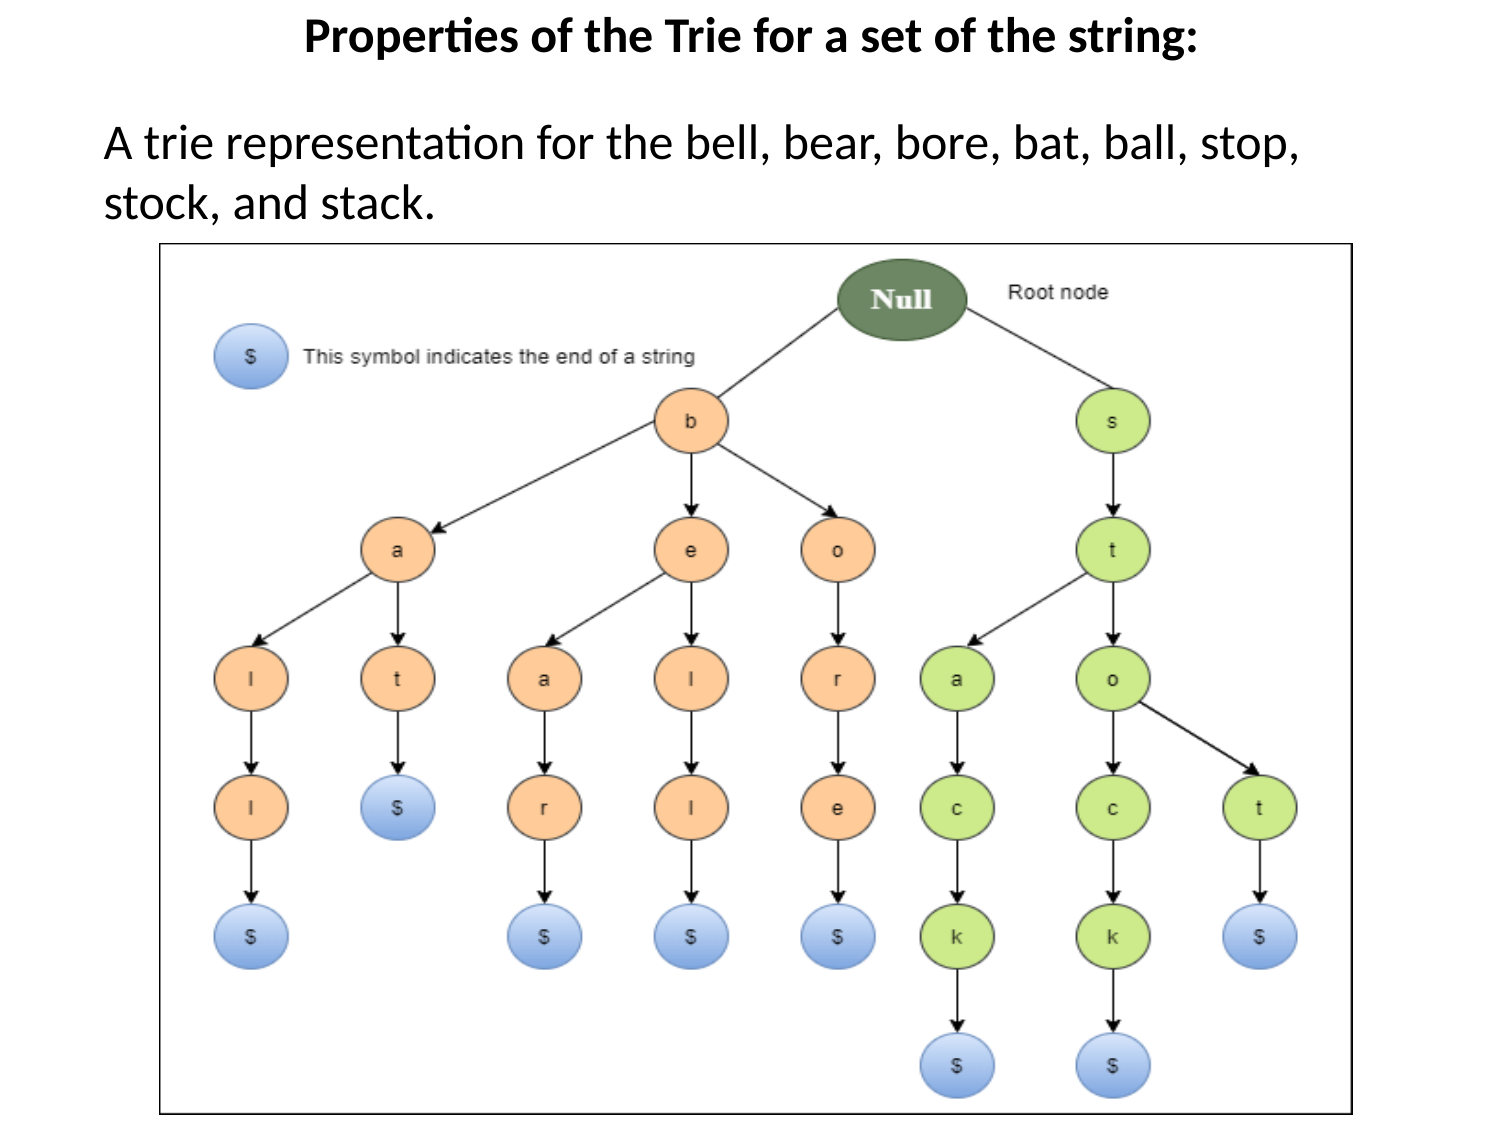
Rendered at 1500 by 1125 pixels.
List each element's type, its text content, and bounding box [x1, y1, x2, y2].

list A trie representation for the bell, bear, bore, bat, ball, stop, stock, and stack. [88, 101, 1439, 564]
picture [159, 243, 1353, 1115]
title Properties of the Trie for a set of the string: [76, 4, 1427, 61]
